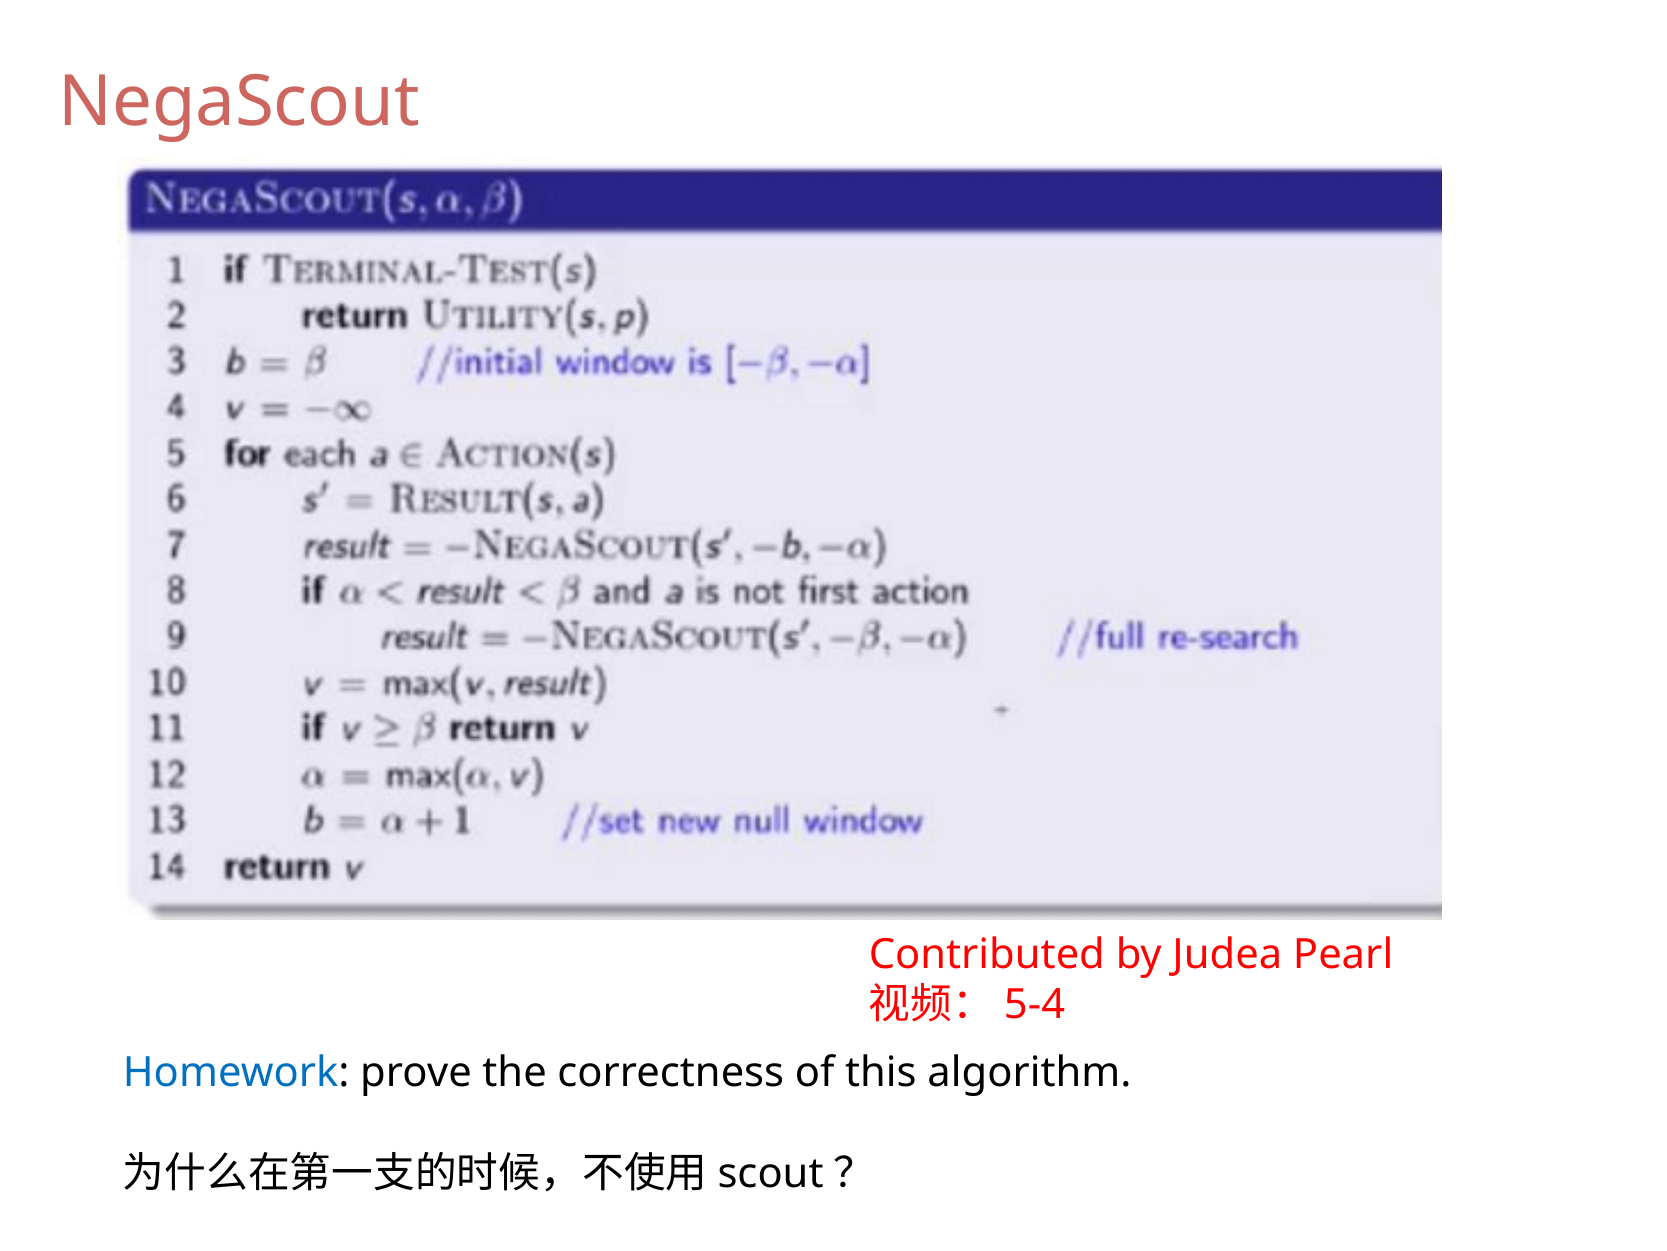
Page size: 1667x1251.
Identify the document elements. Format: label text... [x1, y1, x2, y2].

list NegaScout [51, 47, 1613, 147]
text_box Homework: prove the correctness of this algorithm. 为什么在第一支的时候，不使用scout？ [116, 1039, 1442, 1202]
picture [116, 158, 1442, 920]
text_box Contributed by Judea Pearl 视频：5-4 [853, 919, 1667, 1035]
